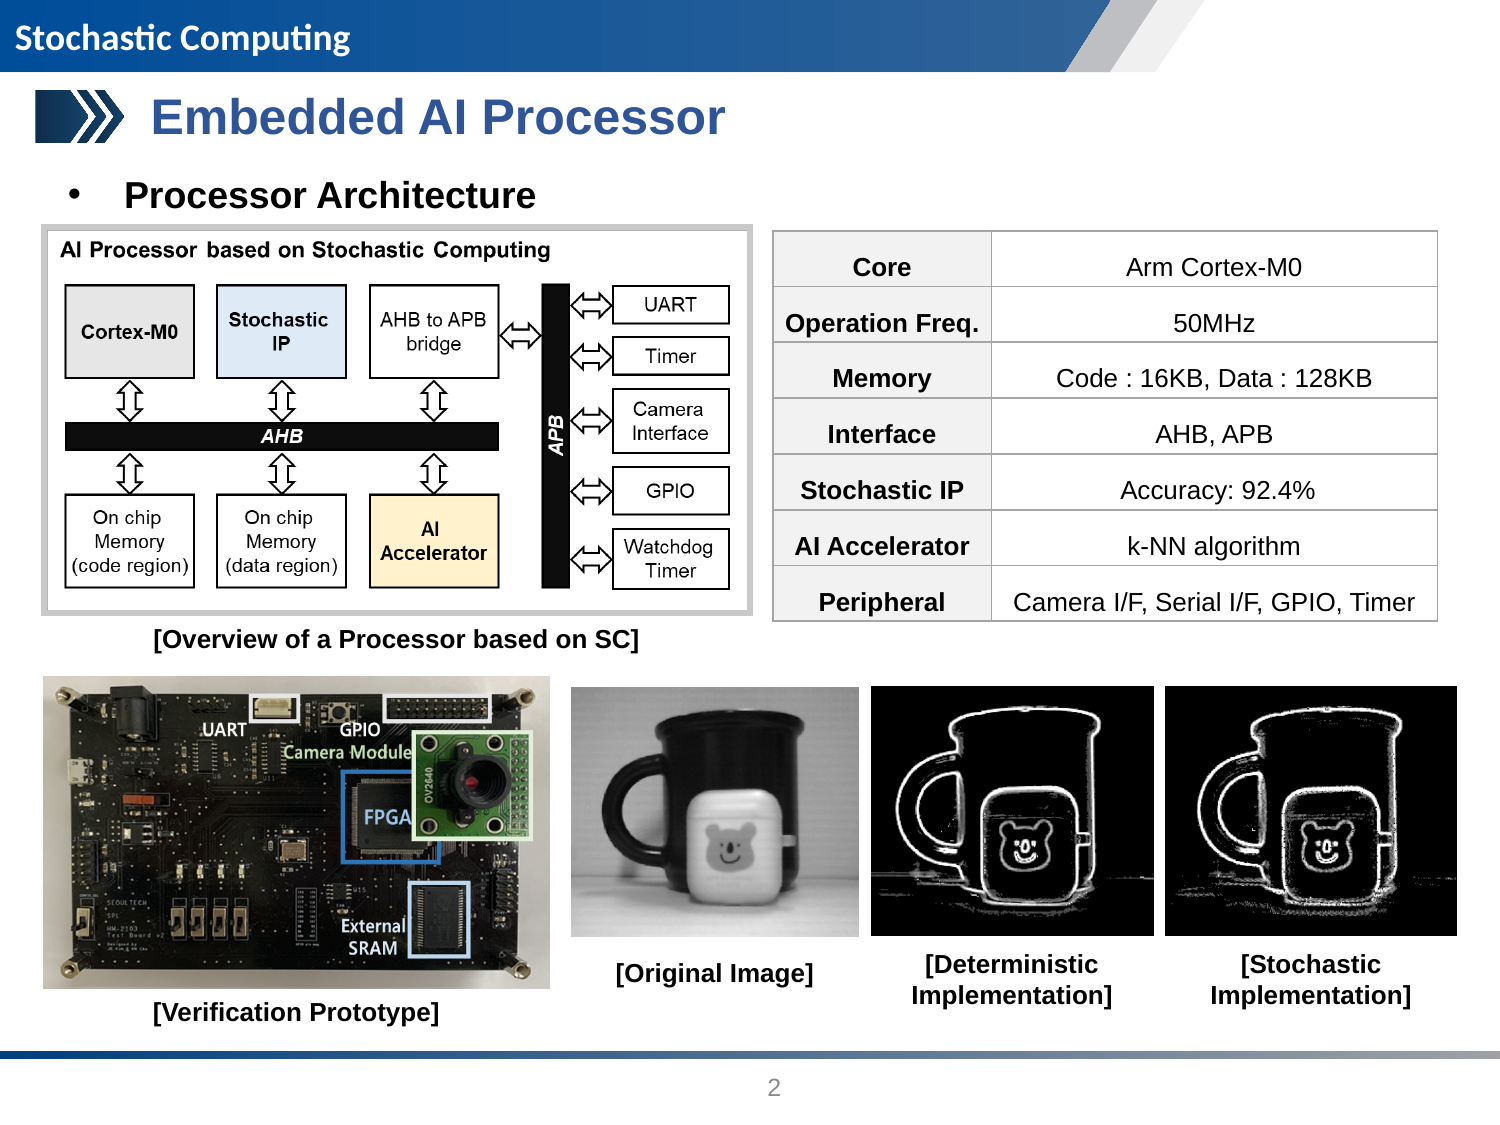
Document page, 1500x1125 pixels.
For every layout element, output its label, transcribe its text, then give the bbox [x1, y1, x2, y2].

table_cell Memory [774, 343, 991, 397]
table_cell Peripheral [774, 566, 991, 620]
text_box Embedded AI Processor [135, 84, 1418, 154]
table_header Core [774, 232, 991, 286]
table_header Arm Cortex-M0 [992, 232, 1437, 286]
table_cell Stochastic IP [774, 455, 991, 509]
table_cell Operation Freq. [774, 287, 991, 341]
table_cell 50MHz [992, 287, 1437, 341]
table_cell Camera I/F, Serial I/F, GPIO, Timer [992, 566, 1437, 620]
table_cell AHB, APB [992, 399, 1437, 453]
table_cell Interface [774, 399, 991, 453]
table_cell AI Accelerator [774, 511, 991, 565]
text_box 2 [666, 1056, 797, 1117]
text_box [43, 676, 1457, 1035]
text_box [35, 89, 124, 144]
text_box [41, 224, 752, 662]
table_cell k-NN algorithm [992, 511, 1437, 565]
text_box Processor Architecture [53, 154, 1500, 224]
table_cell Code : 16KB, Data : 128KB [992, 343, 1437, 397]
table_cell Accuracy: 92.4% [992, 455, 1437, 509]
text_box Stochastic Computing [0, 5, 372, 66]
